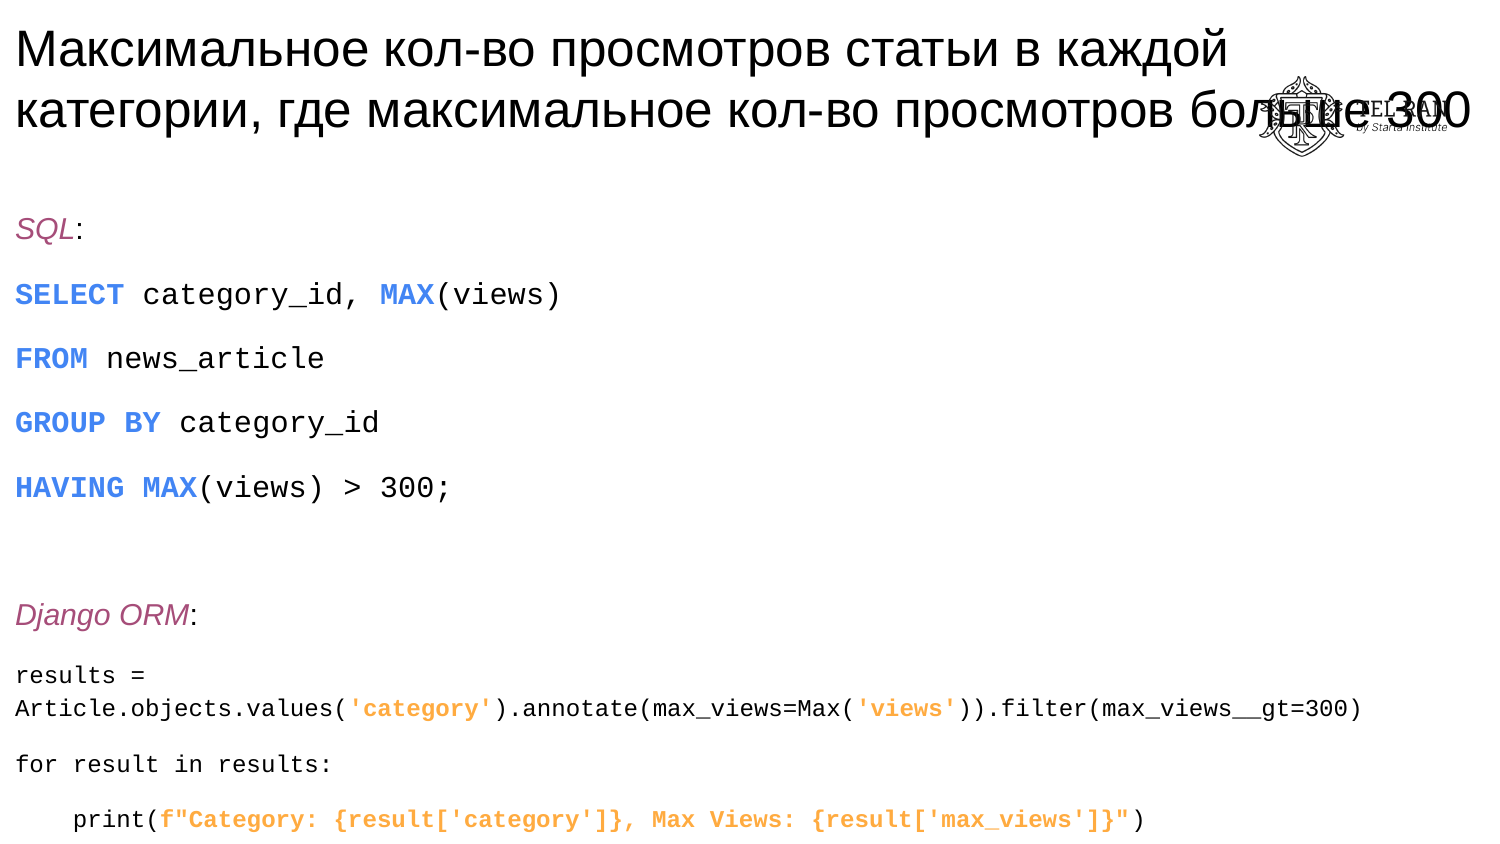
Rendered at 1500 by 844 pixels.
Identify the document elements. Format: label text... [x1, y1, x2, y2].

picture [1259, 76, 1447, 157]
list SQL: SELECT category_id, MAX(views) FROM news_article GROUP BY category_id HAVING MAX(views) > 300; Django ORM: results = Article.objects.values('category').annotate(max_views=Max('views')).filter(max_views__gt=300) for result in results: print(f"Category: {result['category']}, Max Views: {result['max_views']}") [0, 189, 1500, 844]
title Максимальное кол-во просмотров статьи в каждой категории, где максимальное кол-во просмотров больше 300 [0, 0, 1500, 167]
